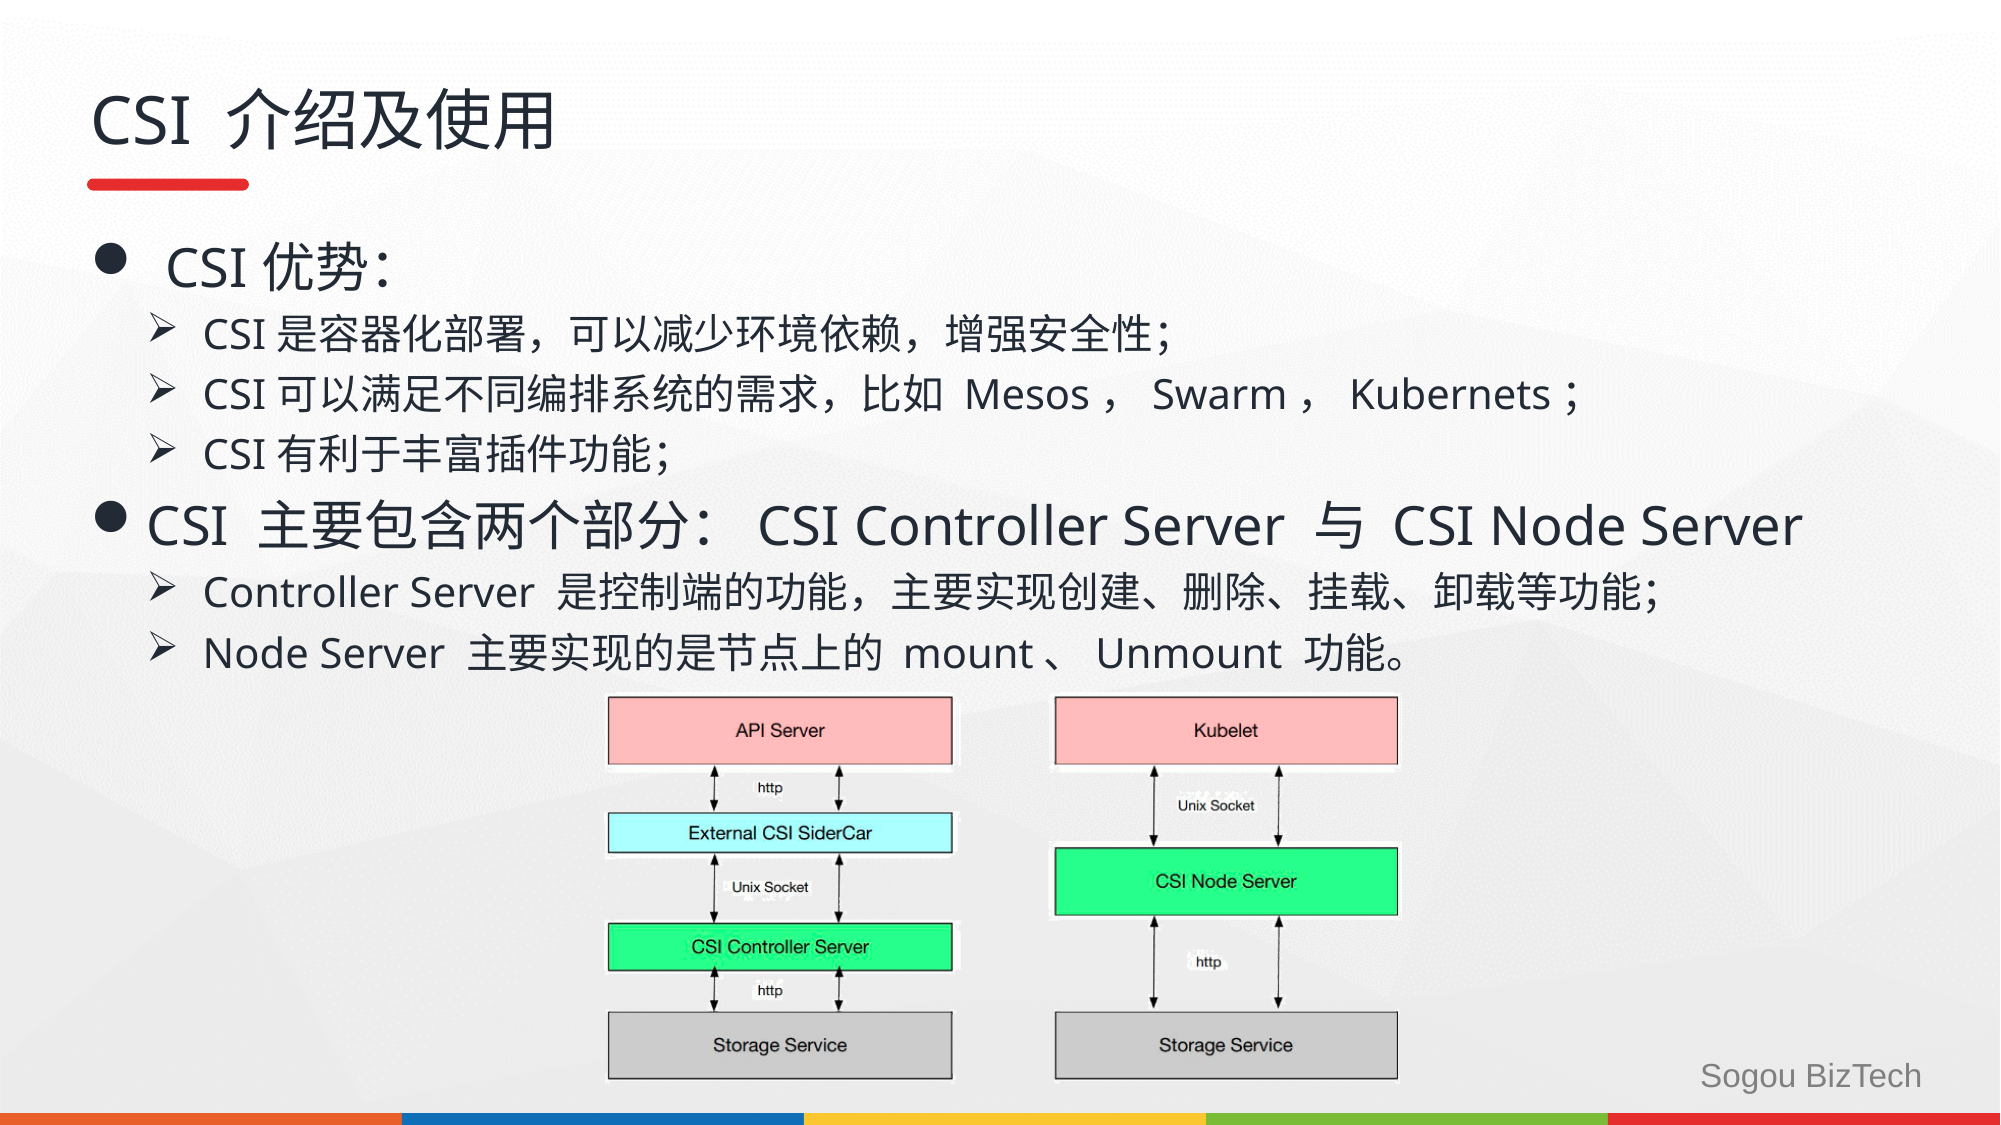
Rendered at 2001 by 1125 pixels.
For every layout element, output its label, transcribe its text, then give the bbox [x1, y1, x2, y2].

picture [598, 688, 1402, 1087]
text_box Sogou BizTech [1685, 1046, 1938, 1102]
text_box CSI优势： CSI是容器化部署，可以减少环境依赖，增强安全性； CSI可以满足不同编排系统的需求，比如 Mesos，Swarm，Kubernets； CSI有利于丰富插件功能； CSI 主要包含两个部分：CSI Controller Server 与 CSI Node Server Controller Server 是控制端的功能，主要实现创建、删除、挂载、卸载等功能； Node Server 主要实现的是节点上的 mount、Unmount 功能。 [75, 212, 1924, 689]
title CSI 介绍及使用 [75, 57, 1925, 179]
